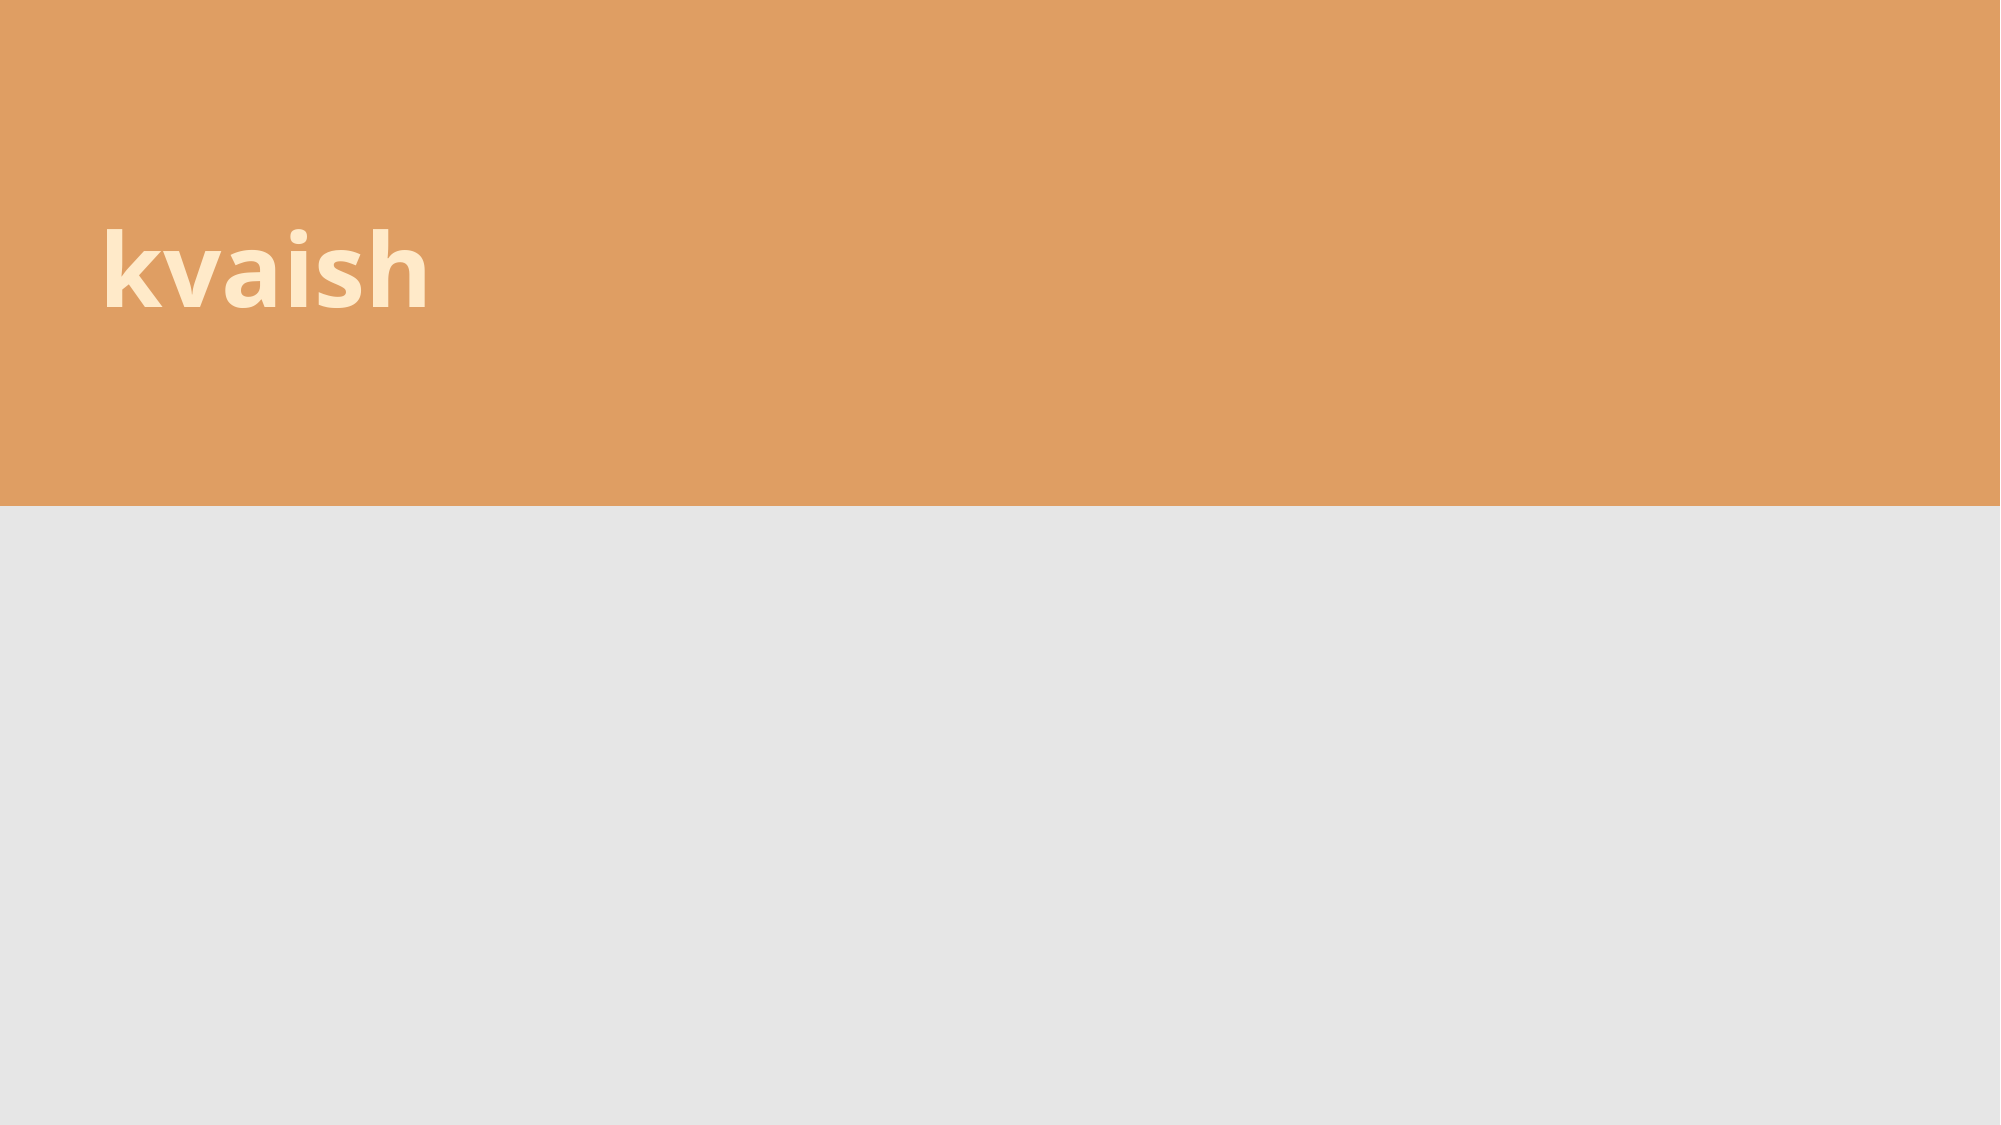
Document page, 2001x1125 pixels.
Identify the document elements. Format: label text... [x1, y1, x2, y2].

title kvaish [55, 174, 478, 375]
picture [0, 506, 2000, 1125]
